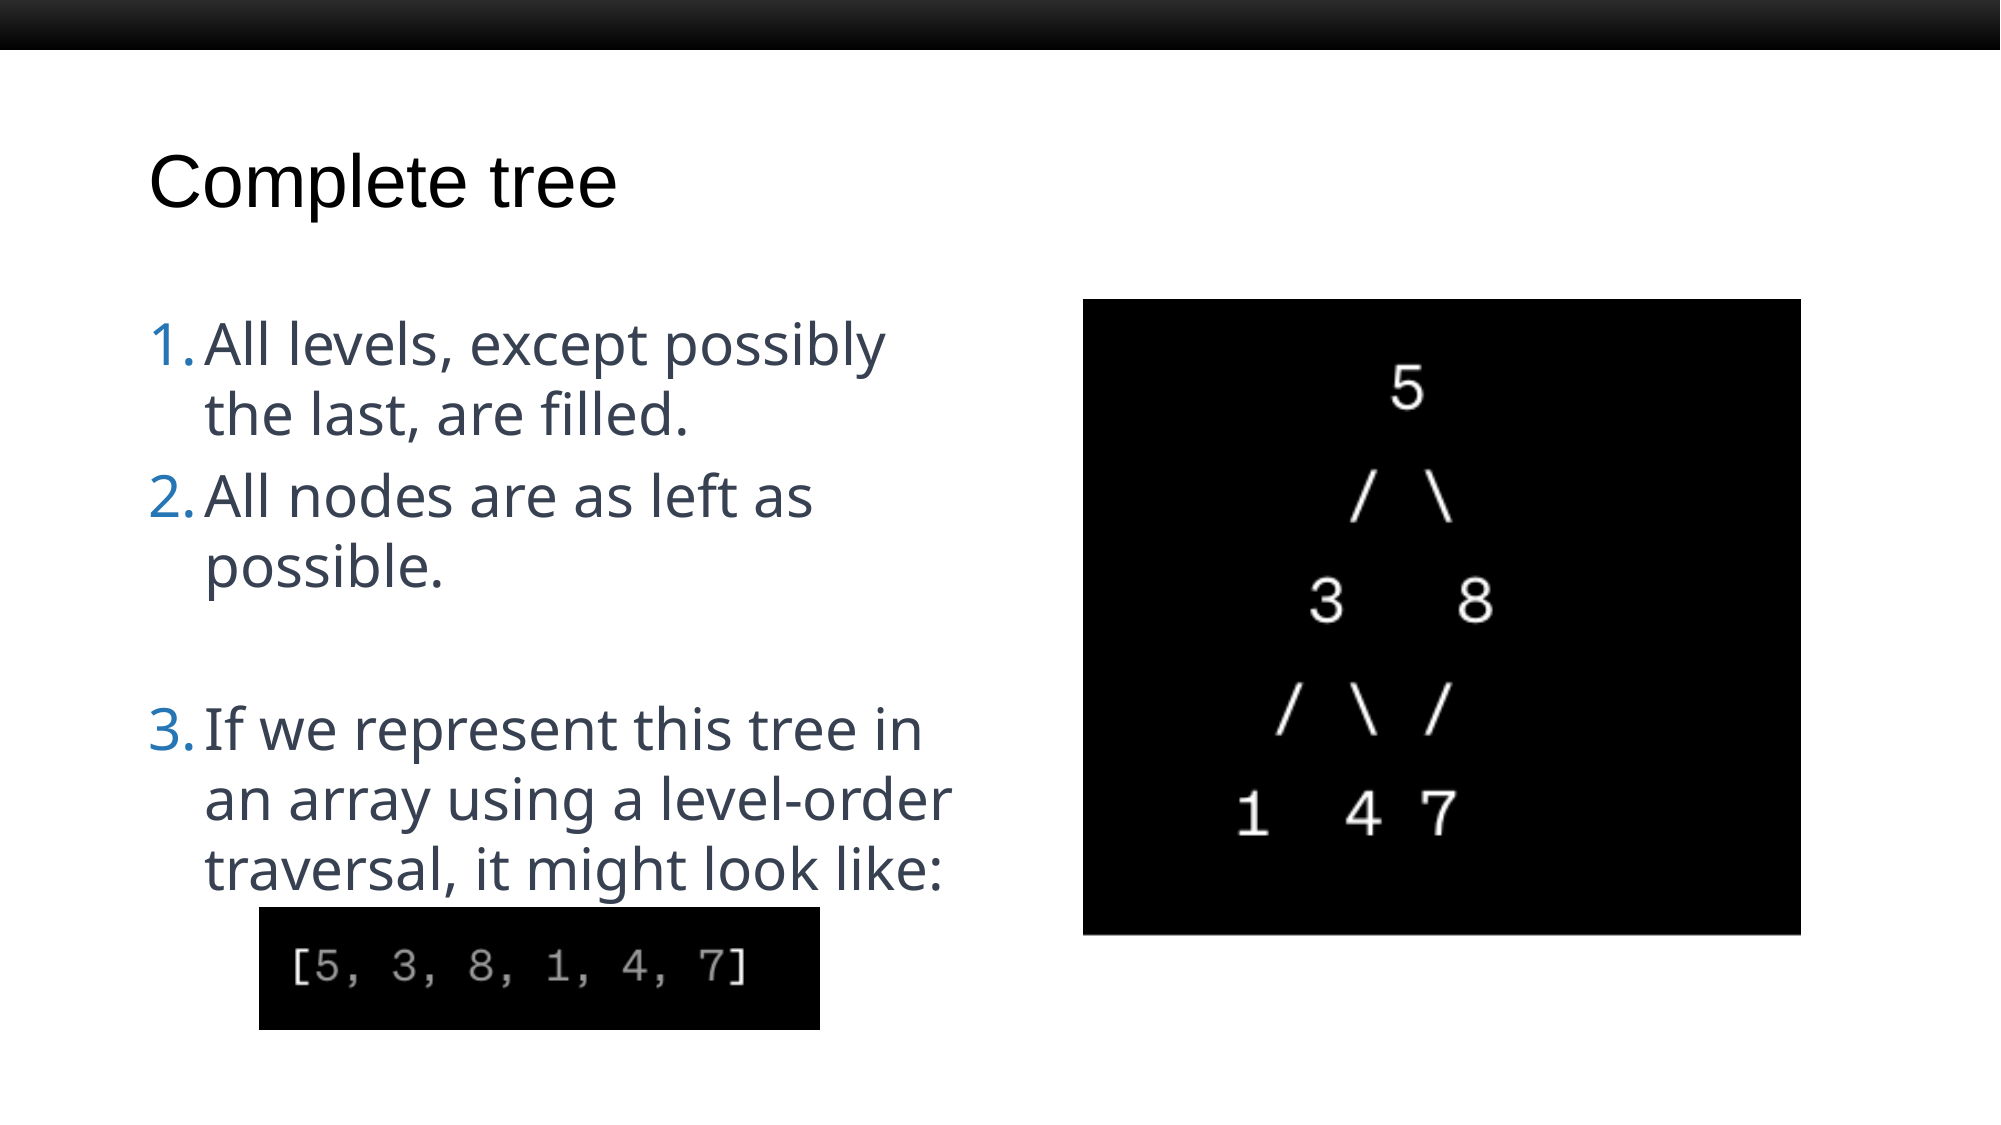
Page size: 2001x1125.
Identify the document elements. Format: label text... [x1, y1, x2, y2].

picture [258, 907, 820, 1030]
picture [1082, 299, 1801, 938]
title Complete tree [133, 125, 1867, 238]
list All levels, except possibly the last, are filled. All nodes are as left as possible. If we represent this tree in an array using a level-order traversal, it might look like: [133, 299, 984, 938]
